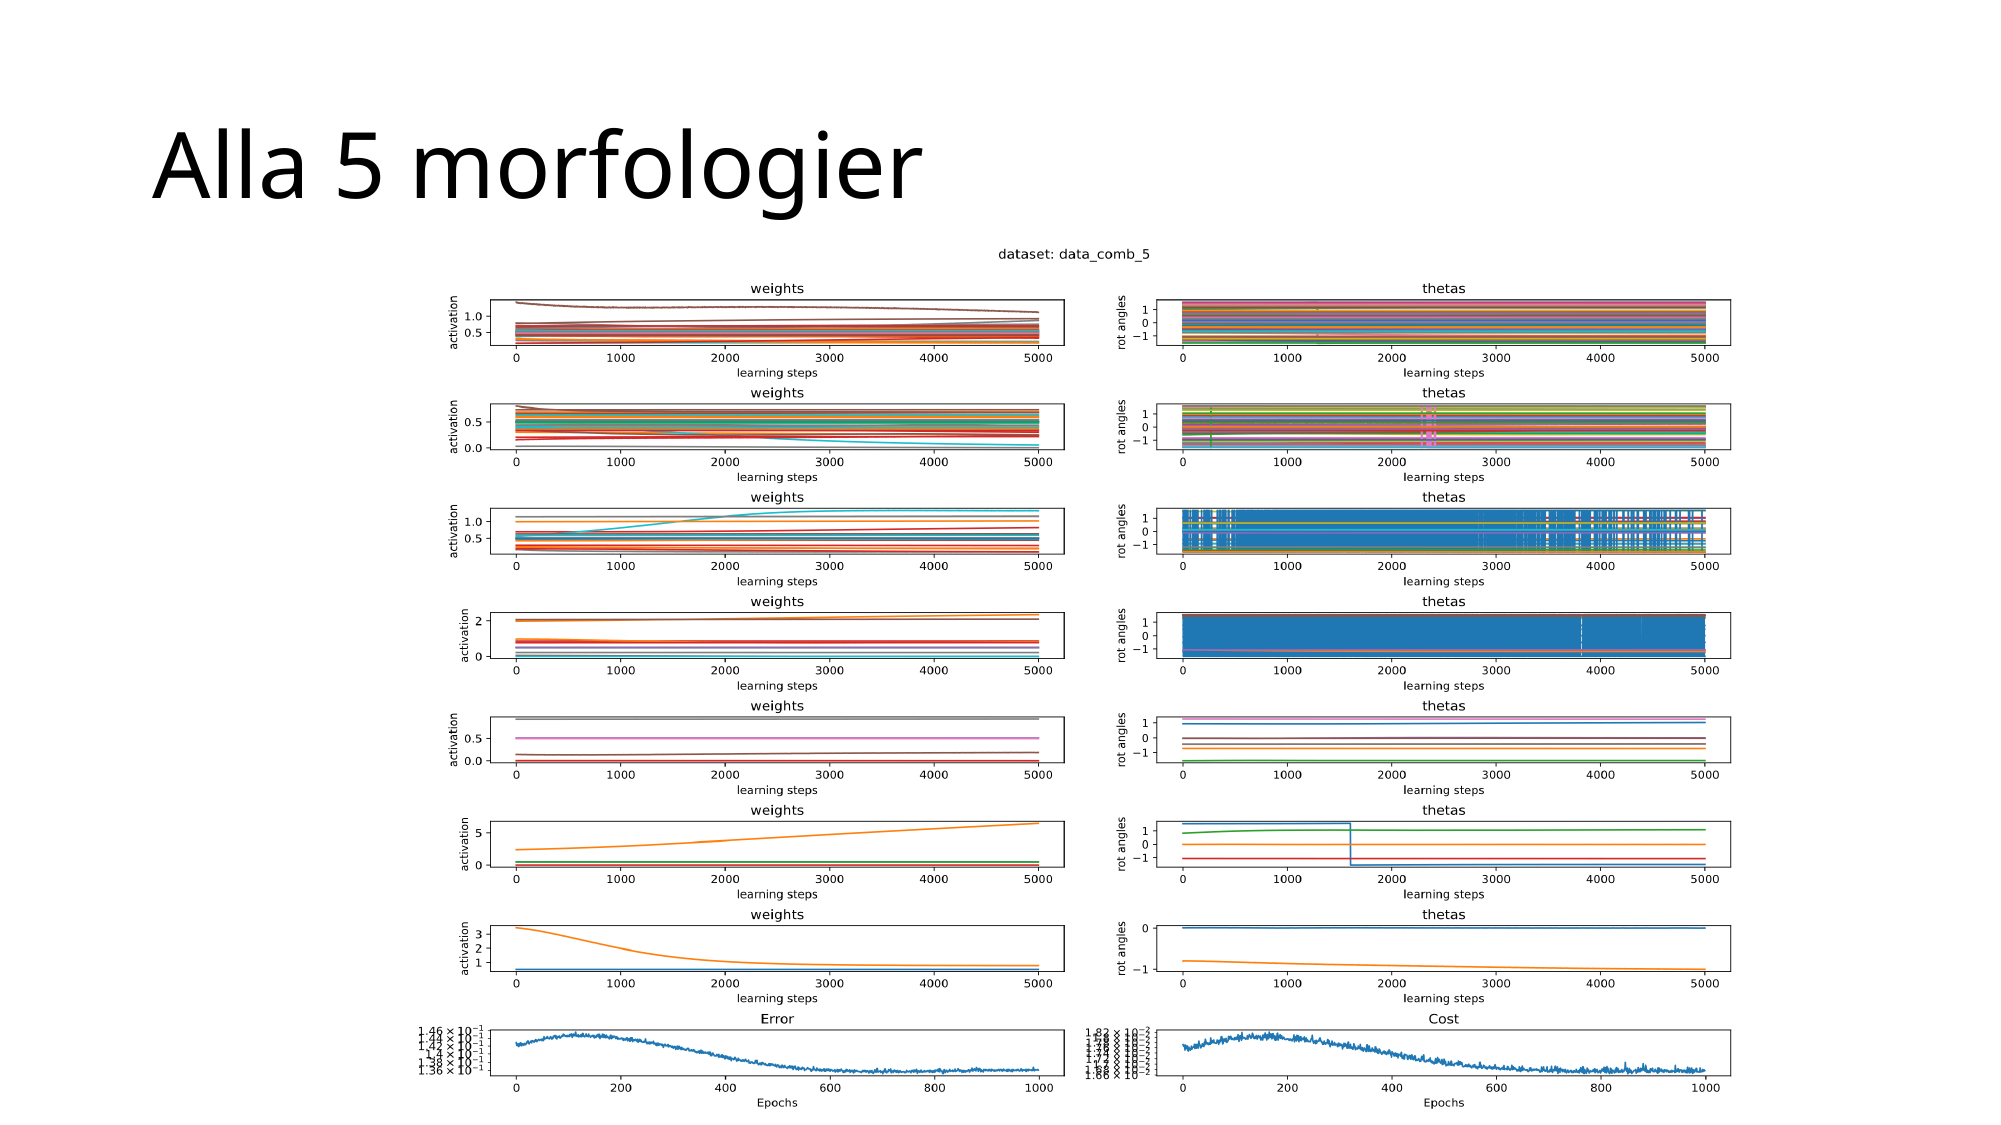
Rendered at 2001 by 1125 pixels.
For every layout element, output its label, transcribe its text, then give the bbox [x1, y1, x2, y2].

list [414, 245, 1734, 1112]
title Alla 5 morfologier [137, 59, 1863, 278]
